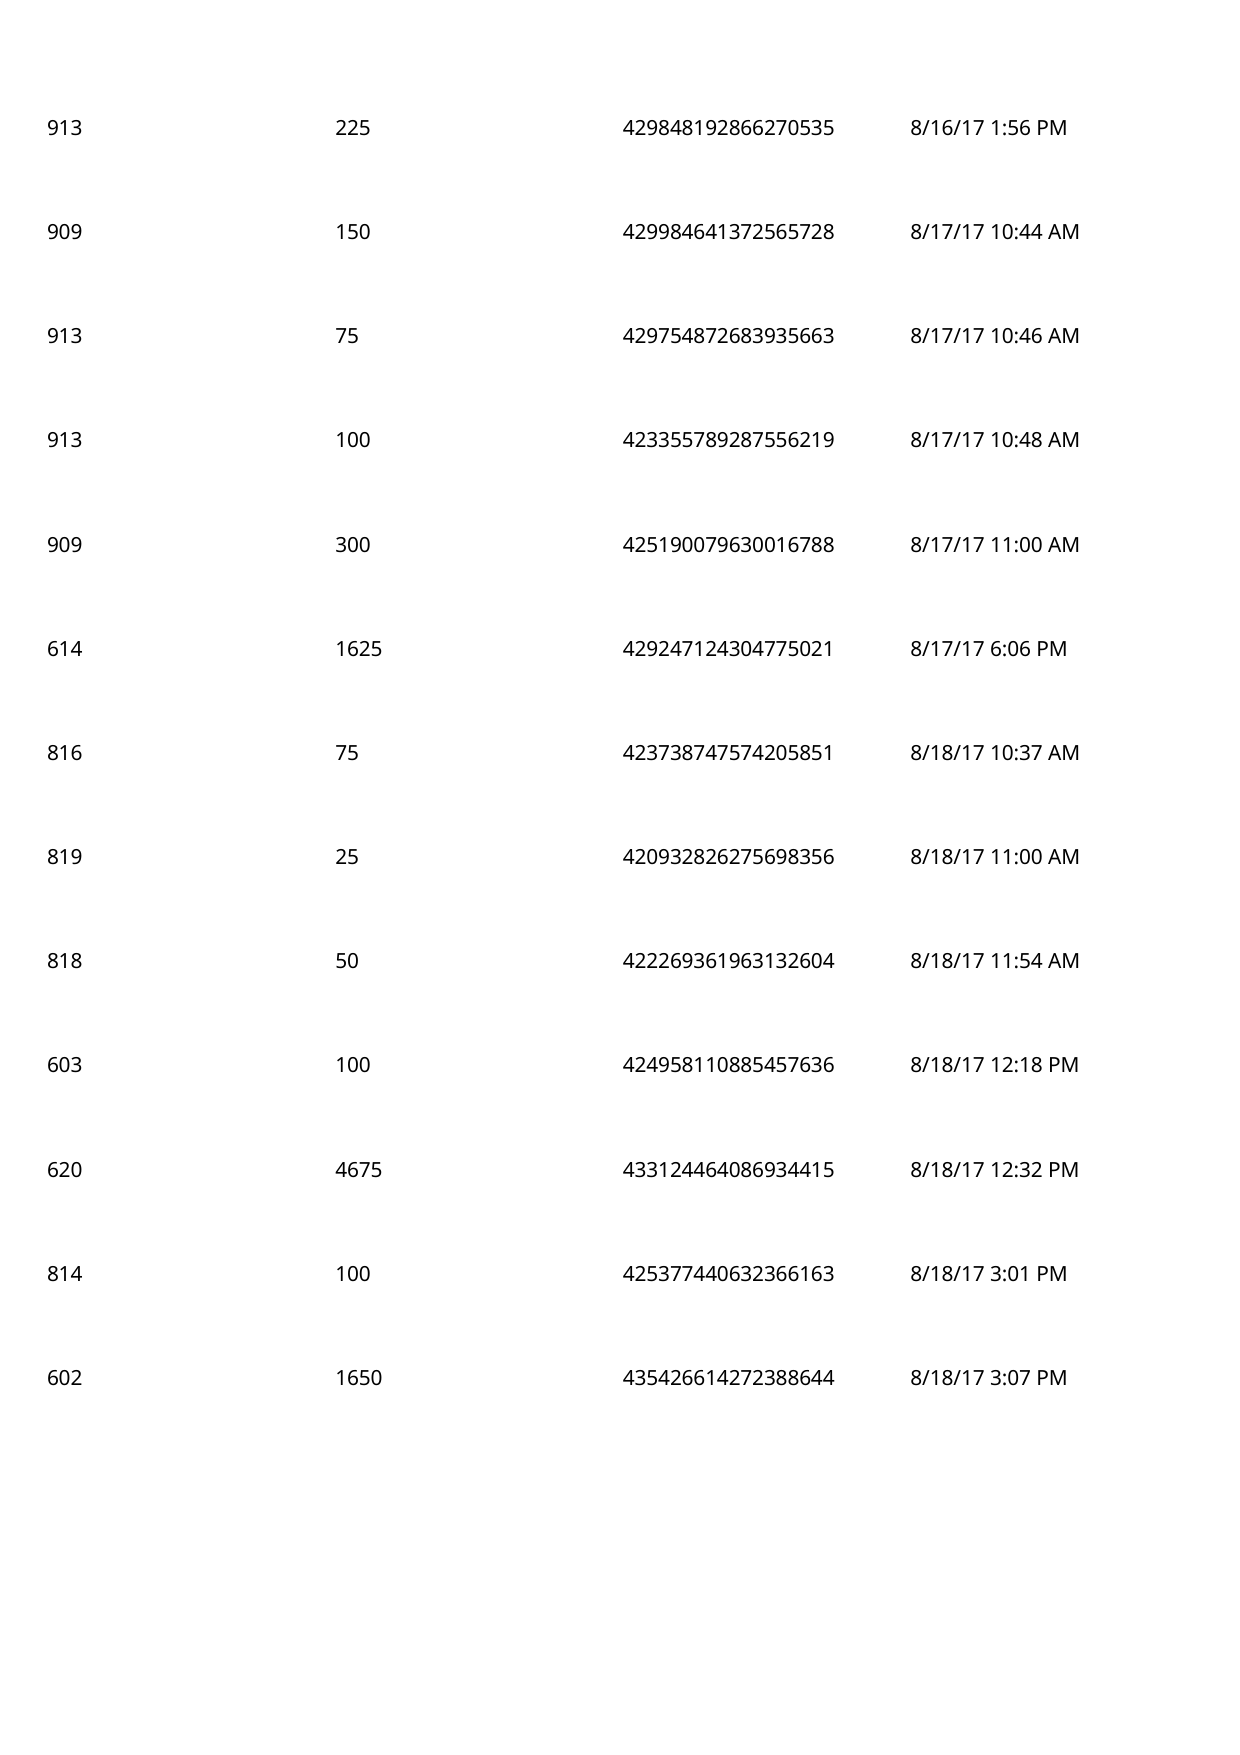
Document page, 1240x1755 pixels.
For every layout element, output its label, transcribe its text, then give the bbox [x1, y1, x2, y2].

text_box 225 [335, 114, 622, 177]
text_box 75 [335, 739, 622, 802]
text_box 602 [41, 1364, 335, 1427]
text_box 100 [335, 1052, 622, 1115]
text_box 429848192866270535 [622, 114, 910, 177]
text_box 429984641372565728 [622, 218, 910, 282]
text_box 909 [41, 531, 335, 594]
text_box 8/18/17 11:00 AM [910, 843, 1198, 907]
text_box 25 [335, 843, 622, 907]
text_box 8/17/17 11:00 AM [910, 531, 1198, 594]
text_box 424958110885457636 [622, 1052, 910, 1115]
text_box 614 [41, 635, 335, 698]
text_box 909 [41, 218, 335, 282]
text_box 420932826275698356 [622, 843, 910, 907]
text_box 620 [41, 1156, 335, 1219]
text_box 50 [335, 947, 622, 1011]
text_box 8/17/17 10:44 AM [910, 218, 1198, 282]
text_box 100 [335, 1260, 622, 1323]
text_box 435426614272388644 [622, 1364, 910, 1427]
text_box 819 [41, 843, 335, 907]
text_box 913 [41, 322, 335, 386]
text_box 422269361963132604 [622, 947, 910, 1011]
text_box 429754872683935663 [622, 322, 910, 386]
text_box 425377440632366163 [622, 1260, 910, 1323]
text_box 913 [41, 114, 335, 177]
text_box 818 [41, 947, 335, 1011]
text_box 423738747574205851 [622, 739, 910, 802]
text_box 8/18/17 11:54 AM [910, 947, 1198, 1011]
text_box 1625 [335, 635, 622, 698]
text_box 8/17/17 10:48 AM [910, 427, 1198, 490]
text_box 8/17/17 6:06 PM [910, 635, 1198, 698]
text_box 814 [41, 1260, 335, 1323]
text_box 8/16/17 1:56 PM [910, 114, 1198, 177]
text_box 150 [335, 218, 622, 282]
text_box 425190079630016788 [622, 531, 910, 594]
text_box 8/18/17 3:07 PM [910, 1364, 1198, 1427]
text_box 4675 [335, 1156, 622, 1219]
text_box 1650 [335, 1364, 622, 1427]
text_box 8/18/17 12:32 PM [910, 1156, 1198, 1219]
text_box 423355789287556219 [622, 427, 910, 490]
text_box 300 [335, 531, 622, 594]
text_box 8/17/17 10:46 AM [910, 322, 1198, 386]
text_box 433124464086934415 [622, 1156, 910, 1219]
text_box 603 [41, 1052, 335, 1115]
text_box 429247124304775021 [622, 635, 910, 698]
text_box 8/18/17 10:37 AM [910, 739, 1198, 802]
text_box 8/18/17 3:01 PM [910, 1260, 1198, 1323]
text_box 816 [41, 739, 335, 802]
text_box 75 [335, 322, 622, 386]
text_box 100 [335, 427, 622, 490]
text_box 913 [41, 427, 335, 490]
text_box 8/18/17 12:18 PM [910, 1052, 1198, 1115]
